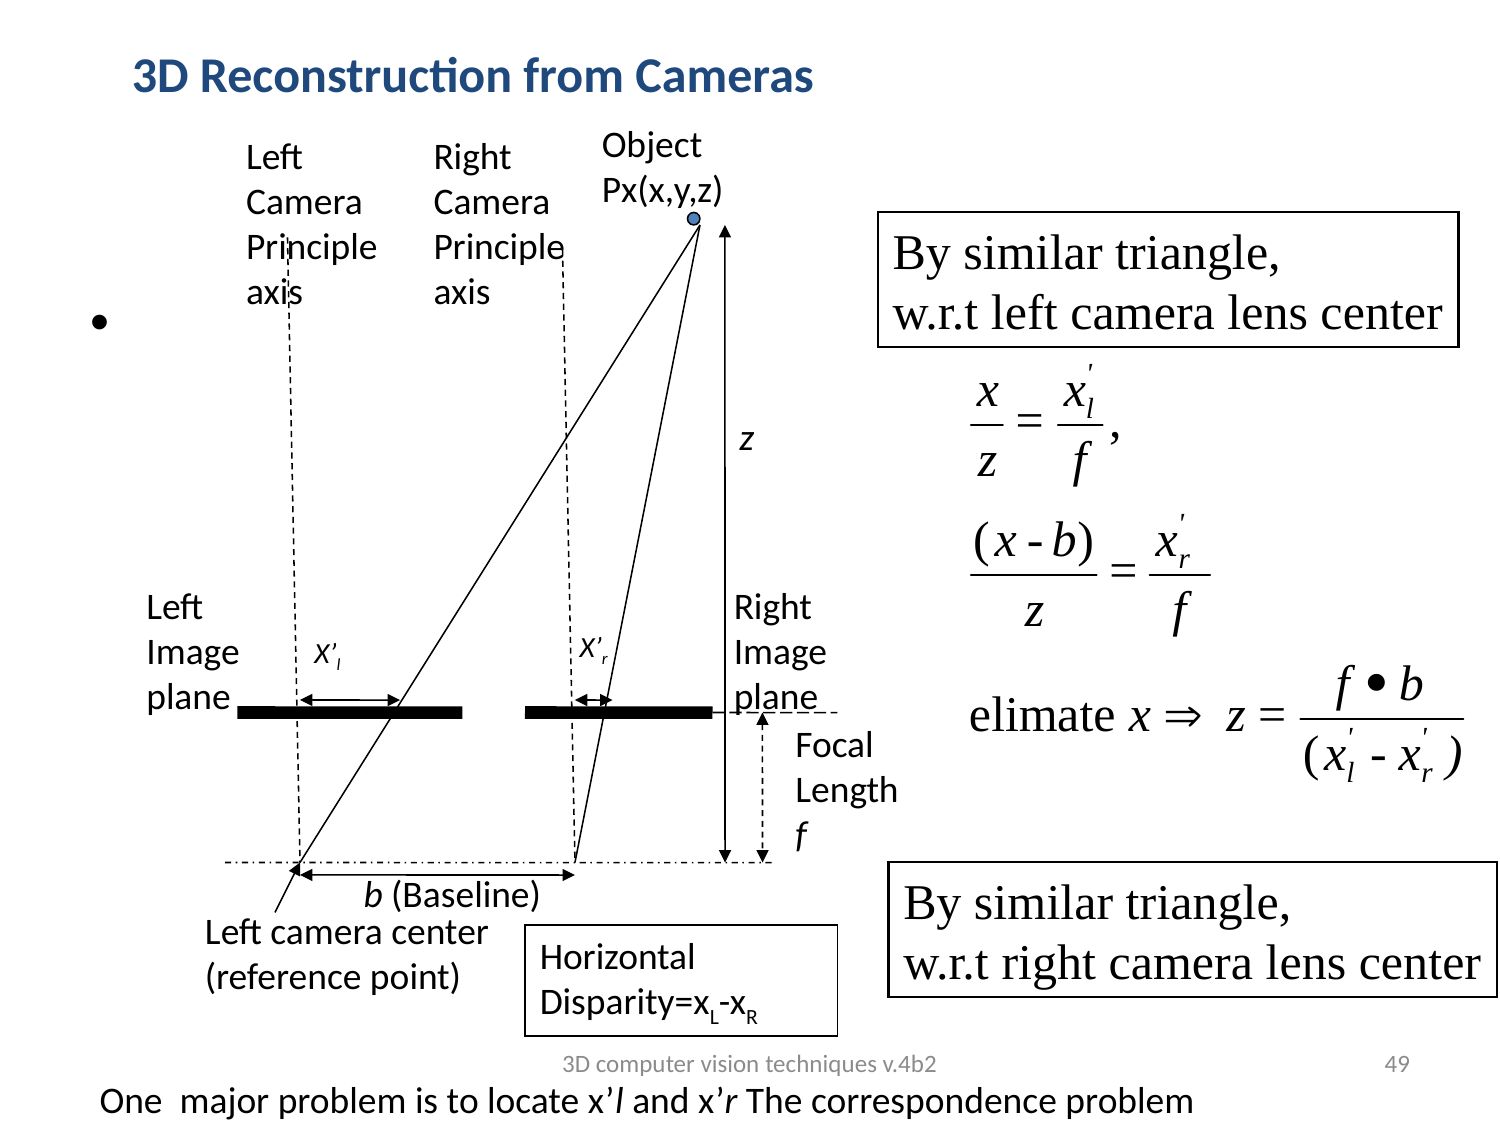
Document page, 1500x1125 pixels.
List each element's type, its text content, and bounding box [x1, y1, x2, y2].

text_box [124, 112, 920, 1032]
text_box One major problem is to locate x’l and x’r The correspondence problem [84, 1068, 1325, 1125]
footer 3D computer vision techniques v.4b2 [512, 1025, 988, 1068]
title [75, 20, 1313, 233]
text_box 3D Reconstruction from Cameras [117, 35, 1153, 110]
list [962, 349, 1476, 792]
list [75, 282, 119, 1006]
text_box By similar triangle, w.r.t right camera lens center [925, 862, 1497, 998]
text_box By similar triangle, w.r.t left camera lens center [925, 212, 1459, 348]
slide_number 49 [1074, 1025, 1425, 1100]
